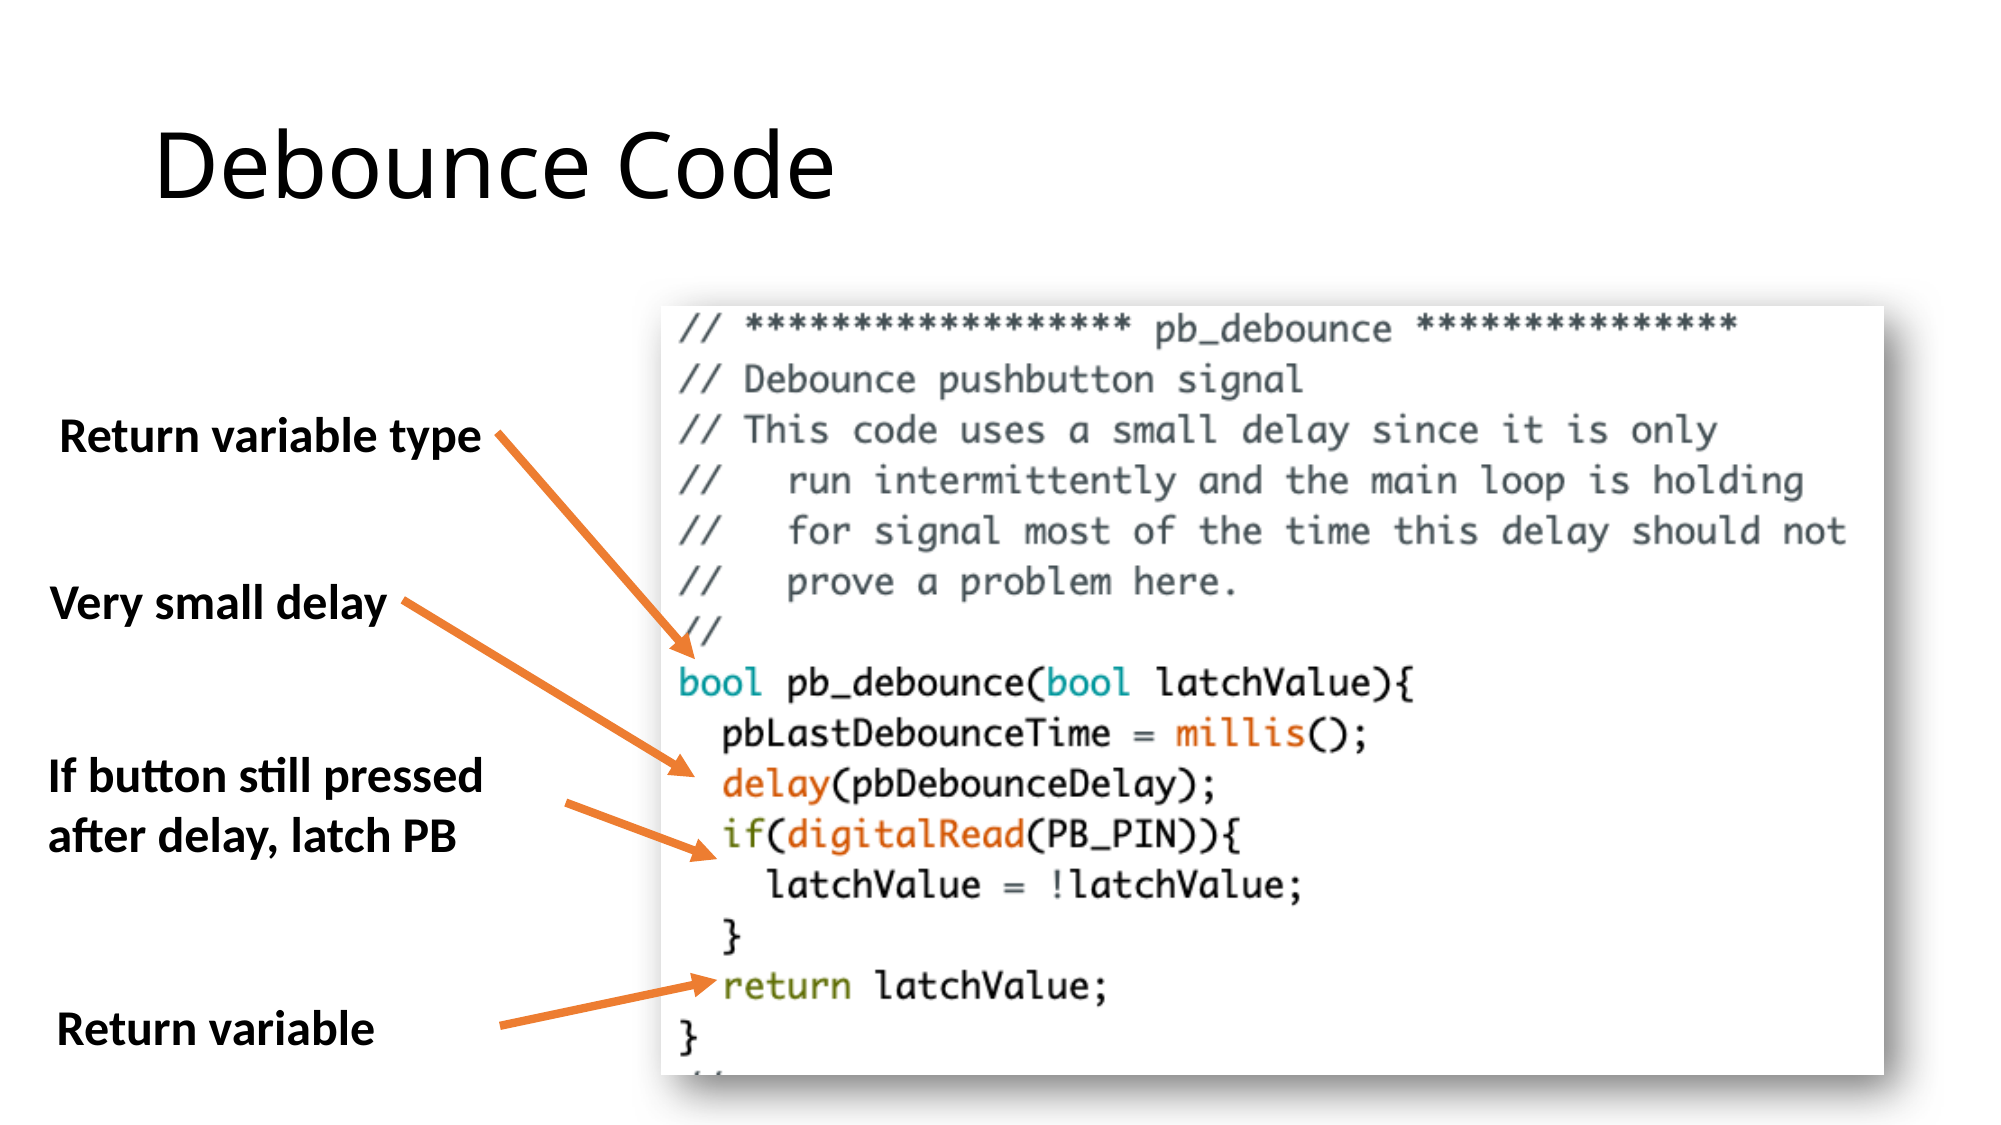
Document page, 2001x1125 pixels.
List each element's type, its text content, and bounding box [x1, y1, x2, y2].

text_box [499, 432, 695, 660]
text_box Very small delay [34, 562, 403, 638]
title Debounce Code [137, 59, 1863, 278]
text_box Return variable [41, 988, 500, 1064]
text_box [565, 803, 718, 860]
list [661, 306, 1884, 1075]
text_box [499, 979, 718, 1027]
text_box Return variable type [44, 394, 498, 470]
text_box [404, 600, 695, 778]
text_box If button still pressed after delay, latch PB [32, 735, 566, 870]
